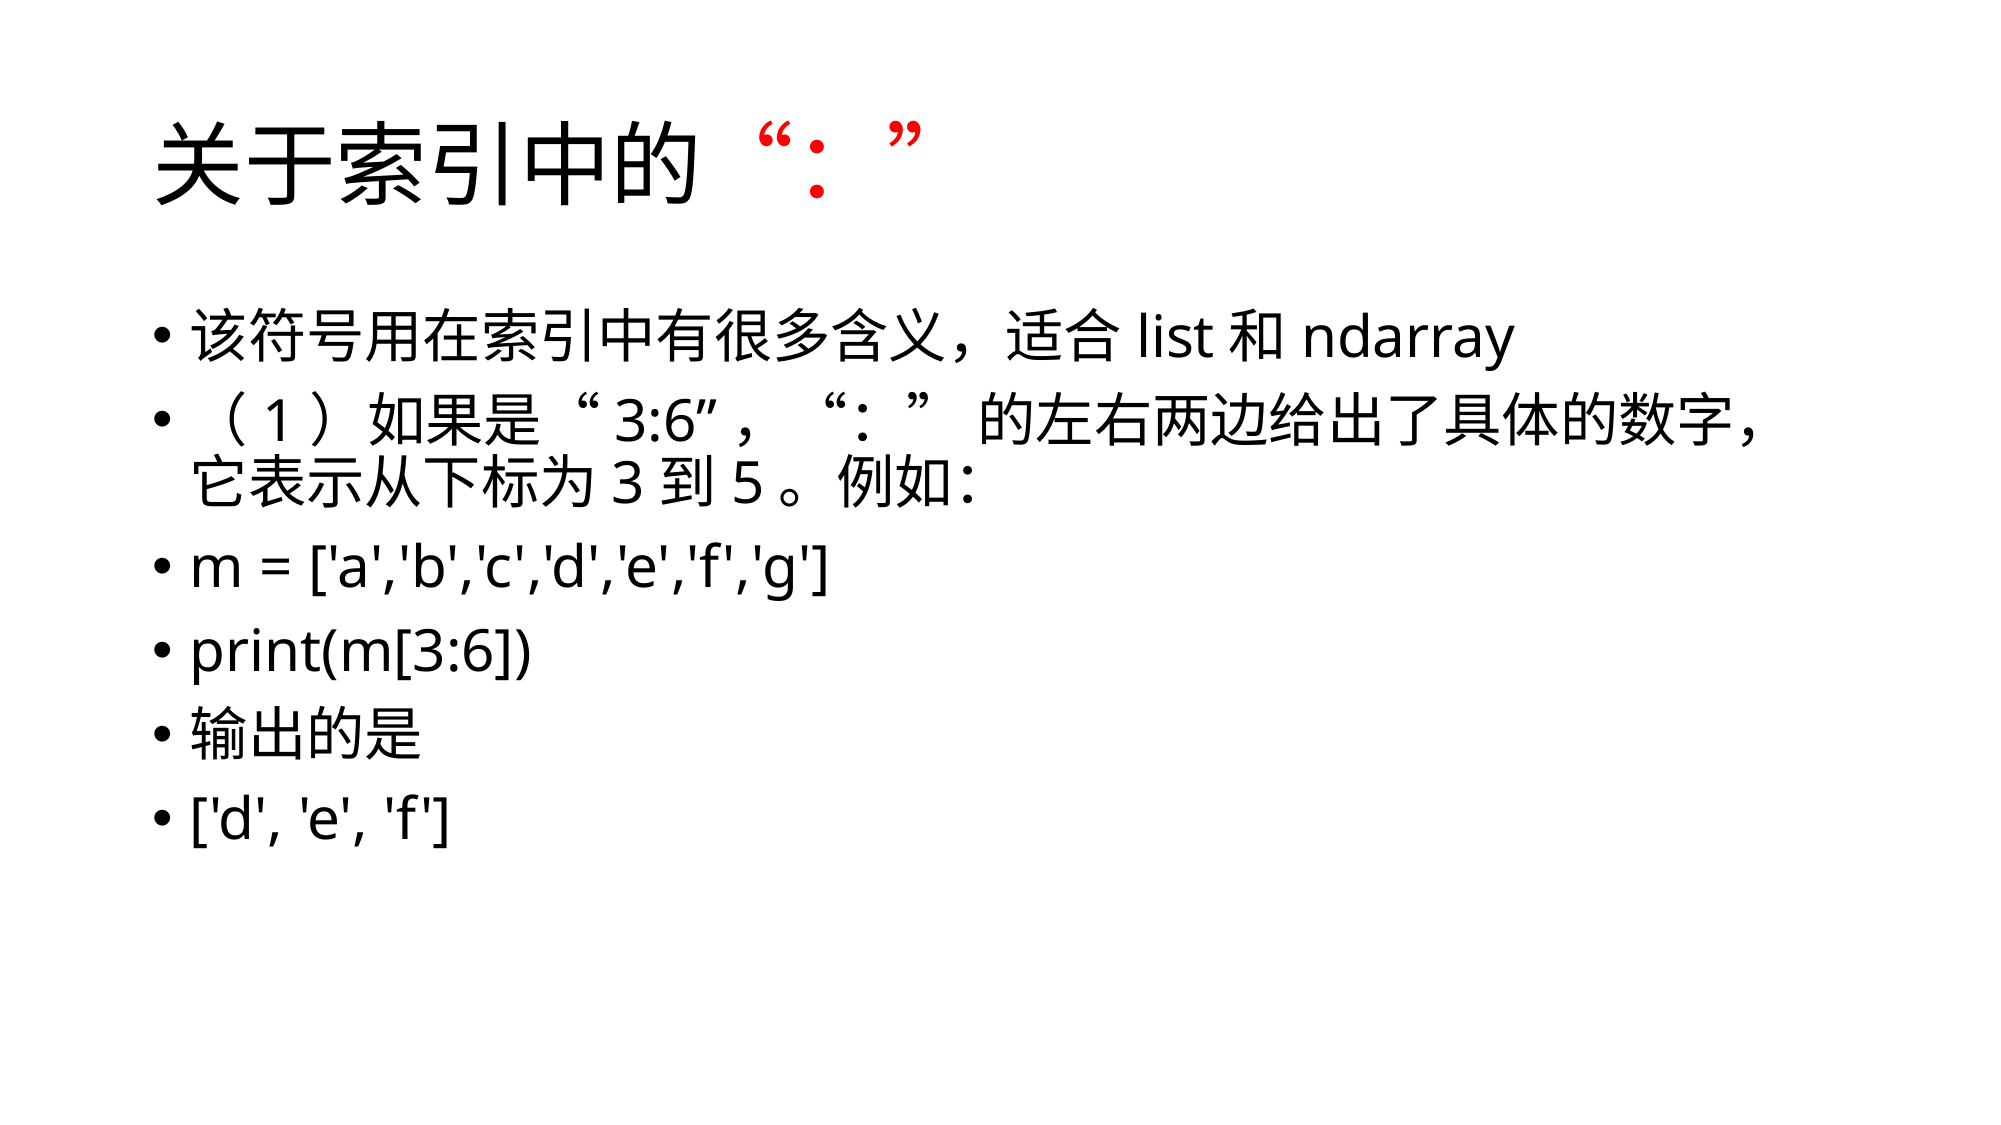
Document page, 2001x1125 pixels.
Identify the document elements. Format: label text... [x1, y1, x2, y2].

list 该符号用在索引中有很多含义，适合list和ndarray （1）如果是“3:6”，“：” 的左右两边给出了具体的数字，它表示从下标为3到5。例如： m = ['a','b','c','d','e','f','g'] print(m[3:6]) 输出的是 ['d', 'e', 'f'] [137, 299, 1863, 1014]
title 关于索引中的“：” [137, 59, 1863, 278]
